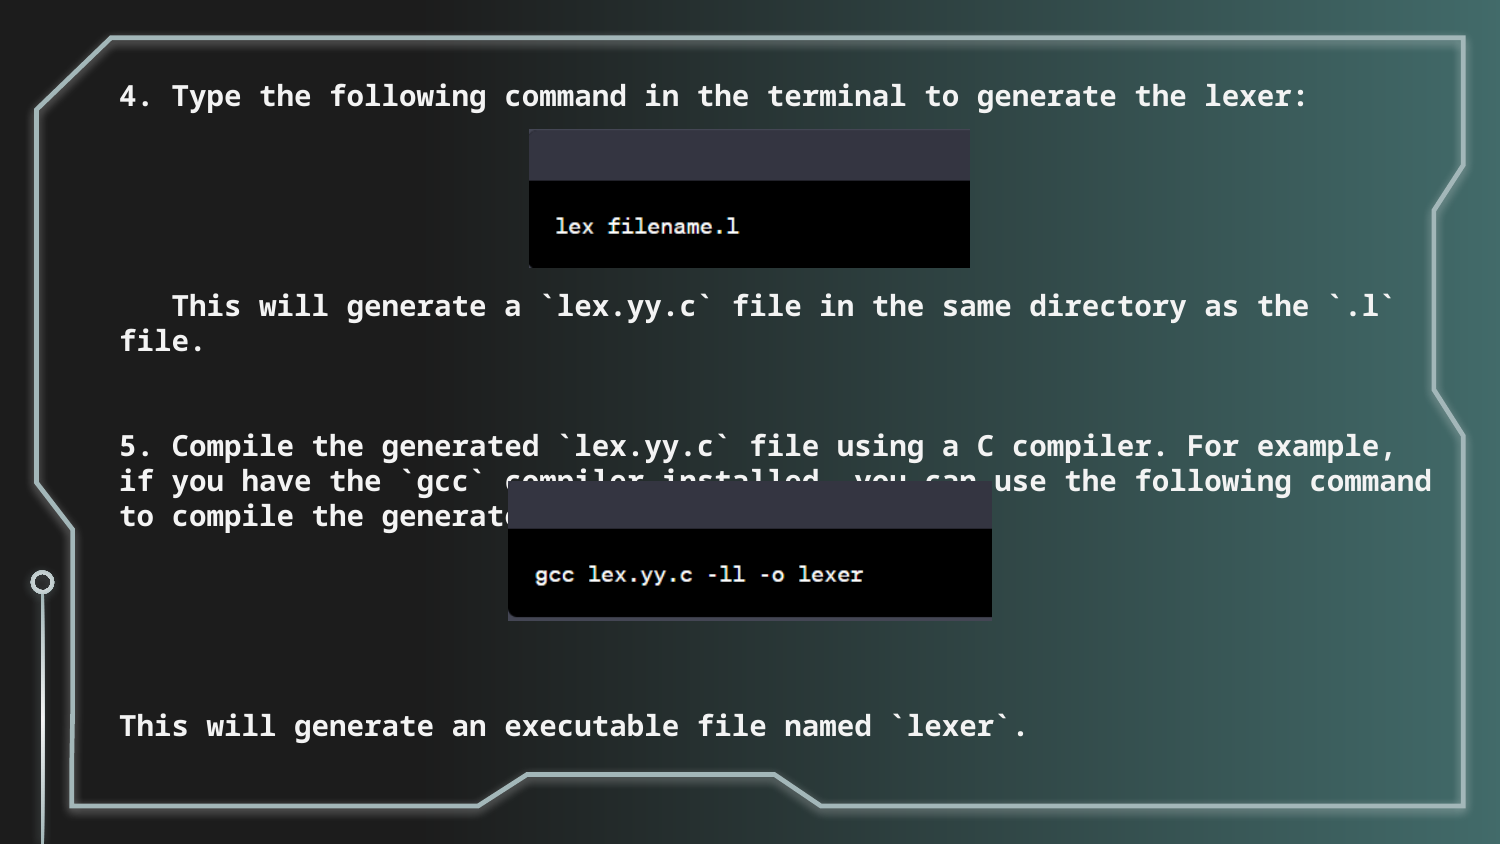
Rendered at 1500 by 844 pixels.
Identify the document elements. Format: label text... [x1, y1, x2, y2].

text_box 4. Type the following command in the terminal to generate the lexer: This will generate a `lex.yy.c` file in the same directory as the `.l` file. 5. Compile the generated `lex.yy.c` file using a C compiler. For example, if you have the `gcc` compiler installed, you can use the following command to compile the generated file: This will generate an executable file named `lexer`. [104, 62, 1455, 621]
picture [529, 129, 971, 268]
picture [507, 481, 993, 621]
